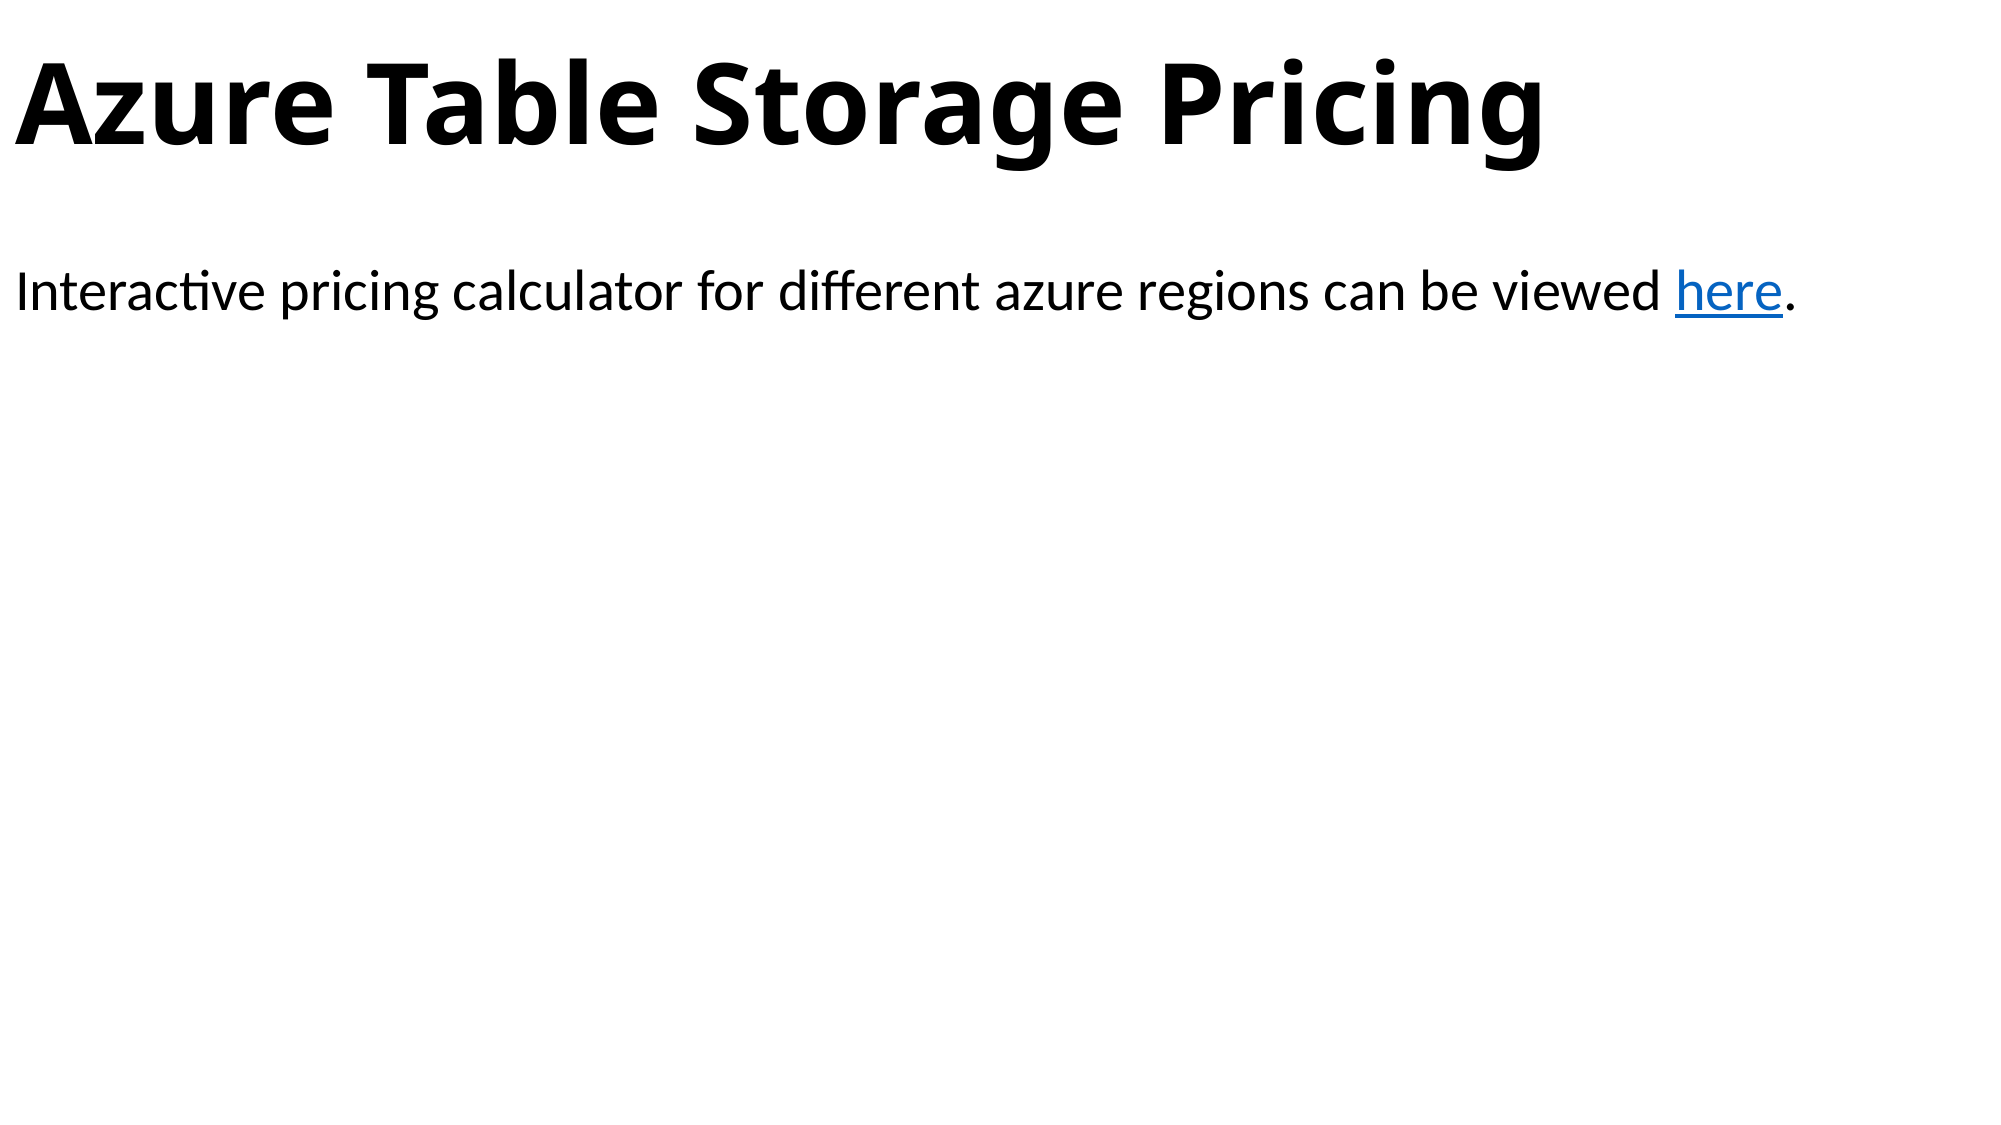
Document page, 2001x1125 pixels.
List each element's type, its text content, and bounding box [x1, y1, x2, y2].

title Azure Table Storage Pricing [0, 0, 1725, 218]
list Interactive pricing calculator for different azure regions can be viewed here. [0, 252, 2000, 393]
